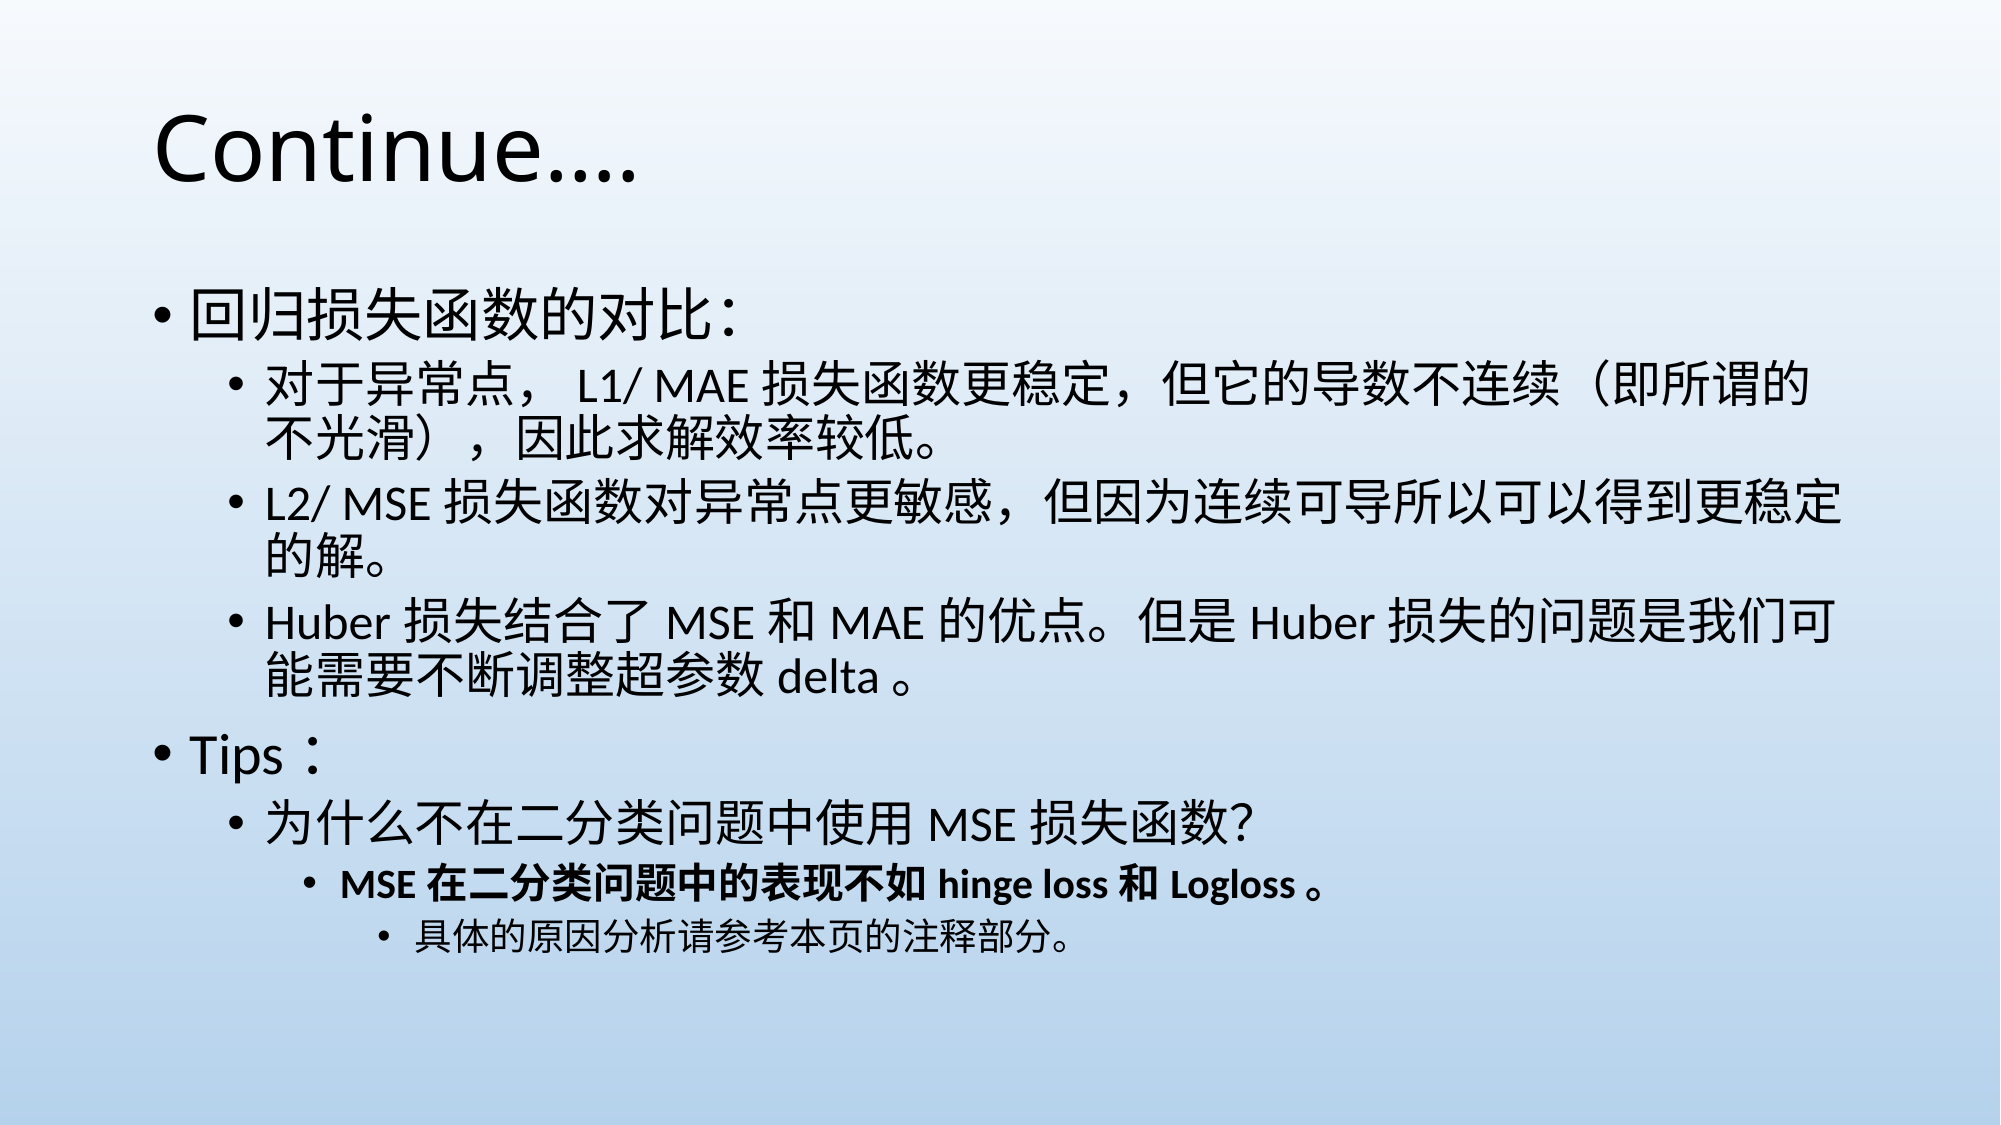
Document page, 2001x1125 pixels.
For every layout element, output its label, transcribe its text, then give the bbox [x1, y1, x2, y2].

title Continue…. [137, 59, 1863, 245]
list 回归损失函数的对比： 对于异常点，L1/ MAE损失函数更稳定，但它的导数不连续（即所谓的不光滑），因此求解效率较低。 L2/ MSE损失函数对异常点更敏感，但因为连续可导所以可以得到更稳定的解。 Huber损失结合了MSE和MAE的优点。但是Huber损失的问题是我们可能需要不断调整超参数delta。 Tips： 为什么不在二分类问题中使用MSE损失函数？ MSE在二分类问题中的表现不如hinge loss和Logloss。 具体的原因分析请参考本页的注释部分。 [137, 278, 1863, 1008]
